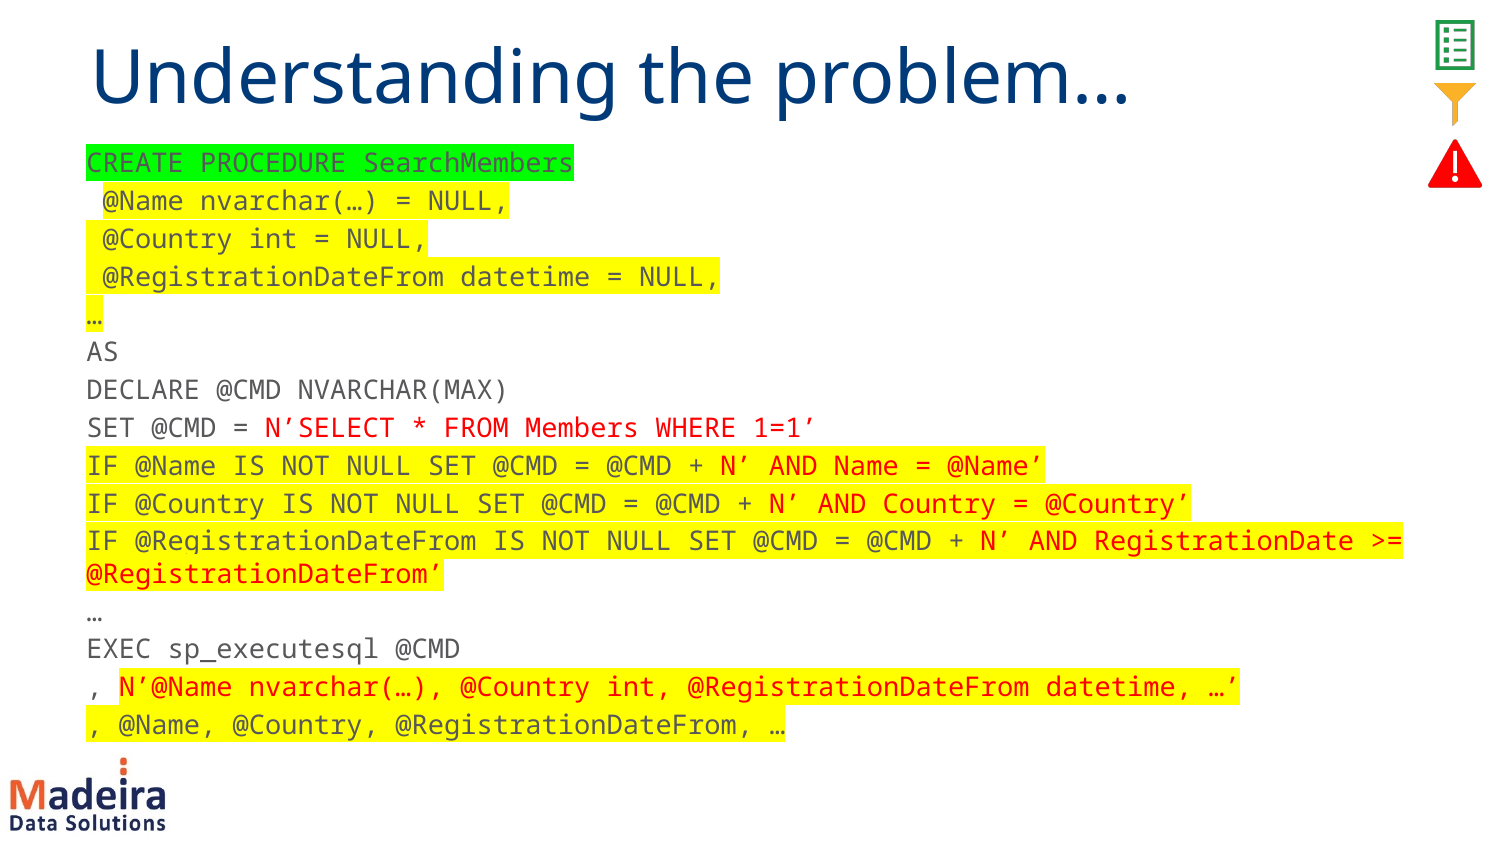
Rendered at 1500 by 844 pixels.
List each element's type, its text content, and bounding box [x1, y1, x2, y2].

list CREATE PROCEDURE SearchMembers @Name nvarchar(…) = NULL, @Country int = NULL, @RegistrationDateFrom datetime = NULL, … AS DECLARE @CMD NVARCHAR(MAX) SET @CMD = N’SELECT * FROM Members WHERE 1=1’ IF @Name IS NOT NULL SET @CMD = @CMD + N’ AND Name = @Name’ IF @Country IS NOT NULL SET @CMD = @CMD + N’ AND Country = @Country’ IF @RegistrationDateFrom IS NOT NULL SET @CMD = @CMD + N’ AND RegistrationDate >= @RegistrationDateFrom’ … EXEC sp_executesql @CMD , N’@Name nvarchar(…), @Country int, @RegistrationDateFrom datetime, …’ , @Name, @Country, @RegistrationDateFrom, … [71, 138, 1422, 749]
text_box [1424, 15, 1485, 194]
title Understanding the problem… [75, 37, 1419, 139]
picture [0, 753, 175, 837]
